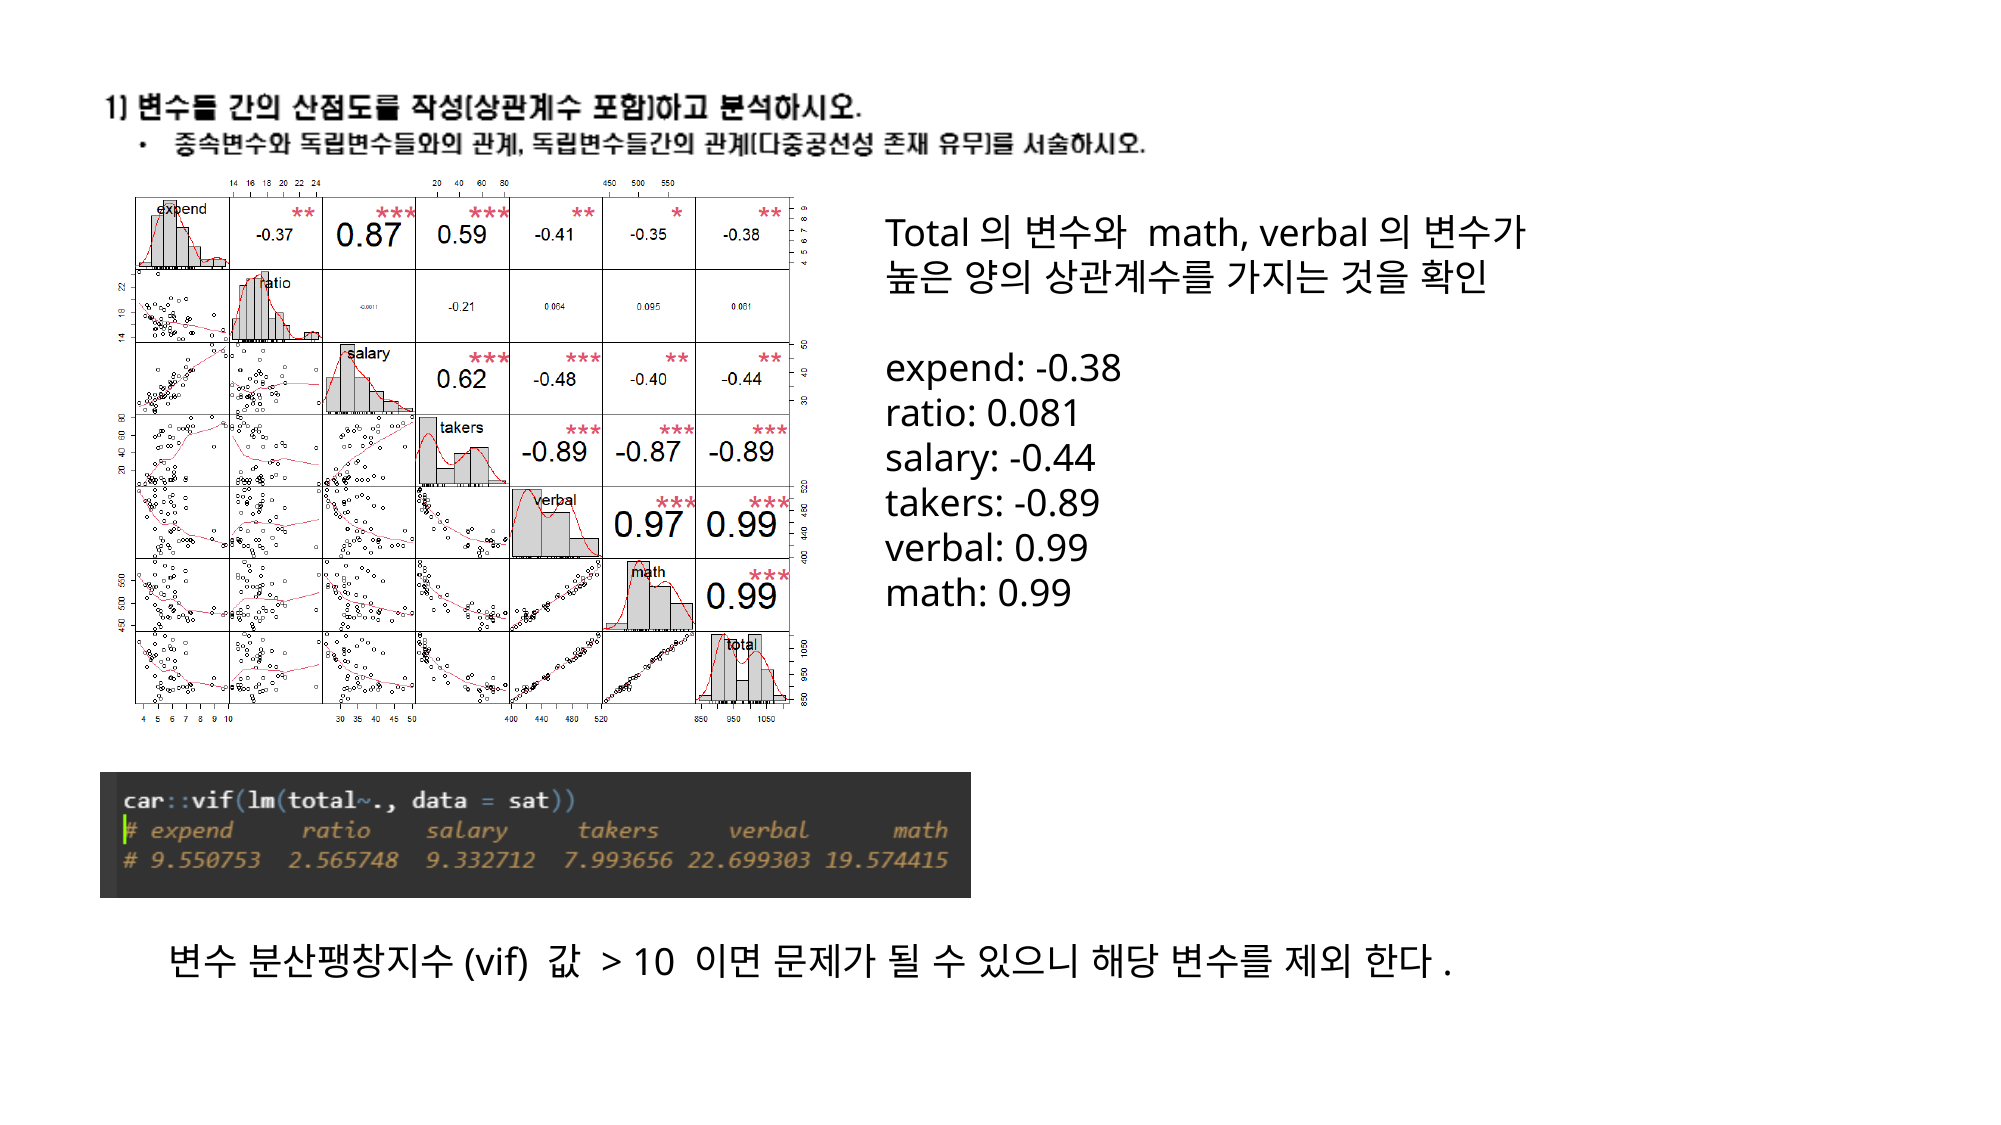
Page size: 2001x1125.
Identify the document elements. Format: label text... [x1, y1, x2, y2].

picture [100, 772, 971, 898]
text_box 변수 분산팽창지수(vif) 값 > 10 이면 문제가 될 수 있으니 해당 변수를 제외 한다. [154, 930, 1468, 991]
picture [100, 90, 1153, 735]
text_box Total의 변수와 math, verbal의 변수가 높은 양의 상관계수를 가지는 것을 확인 expend: -0.38 ratio: 0.081 salary: -0.44 takers: -0.89 verbal: 0.99 math: 0.99 [870, 201, 1542, 621]
